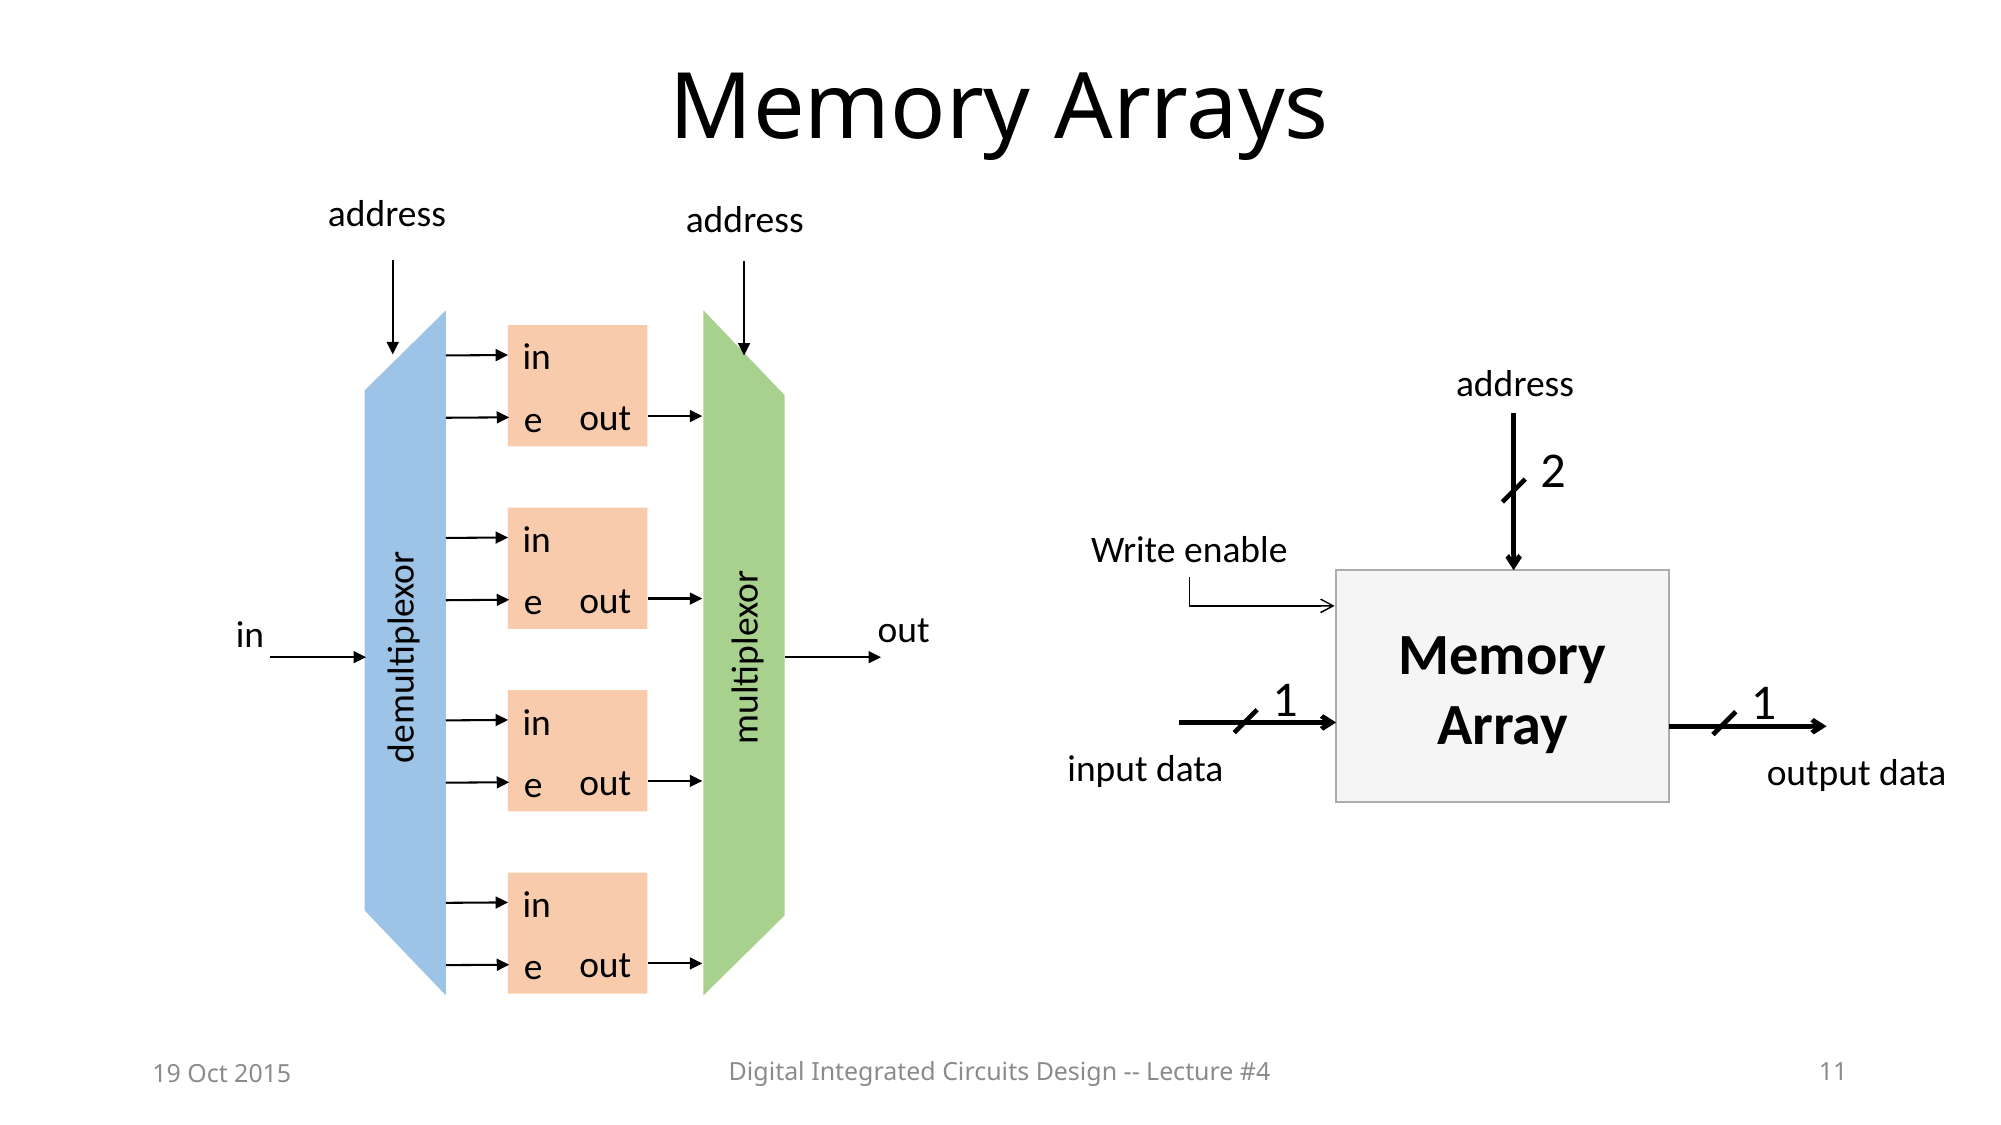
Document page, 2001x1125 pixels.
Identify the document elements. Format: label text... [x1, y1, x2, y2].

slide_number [137, 1042, 588, 1103]
text_box address [670, 187, 819, 247]
text_box multiplexor [712, 555, 773, 759]
slide_number 11 [1412, 1042, 1863, 1103]
text_box out [862, 597, 945, 657]
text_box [446, 325, 703, 449]
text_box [1049, 352, 1967, 803]
text_box in [220, 602, 279, 663]
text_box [446, 507, 703, 631]
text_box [446, 872, 703, 996]
text_box address [313, 181, 462, 242]
text_box [363, 307, 448, 997]
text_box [446, 690, 703, 813]
text_box demultiplexor [368, 536, 429, 779]
title Memory Arrays [137, 0, 1863, 218]
footer Digital Integrated Circuits Design -- Lecture #4 [662, 1042, 1338, 1103]
text_box [702, 309, 786, 998]
